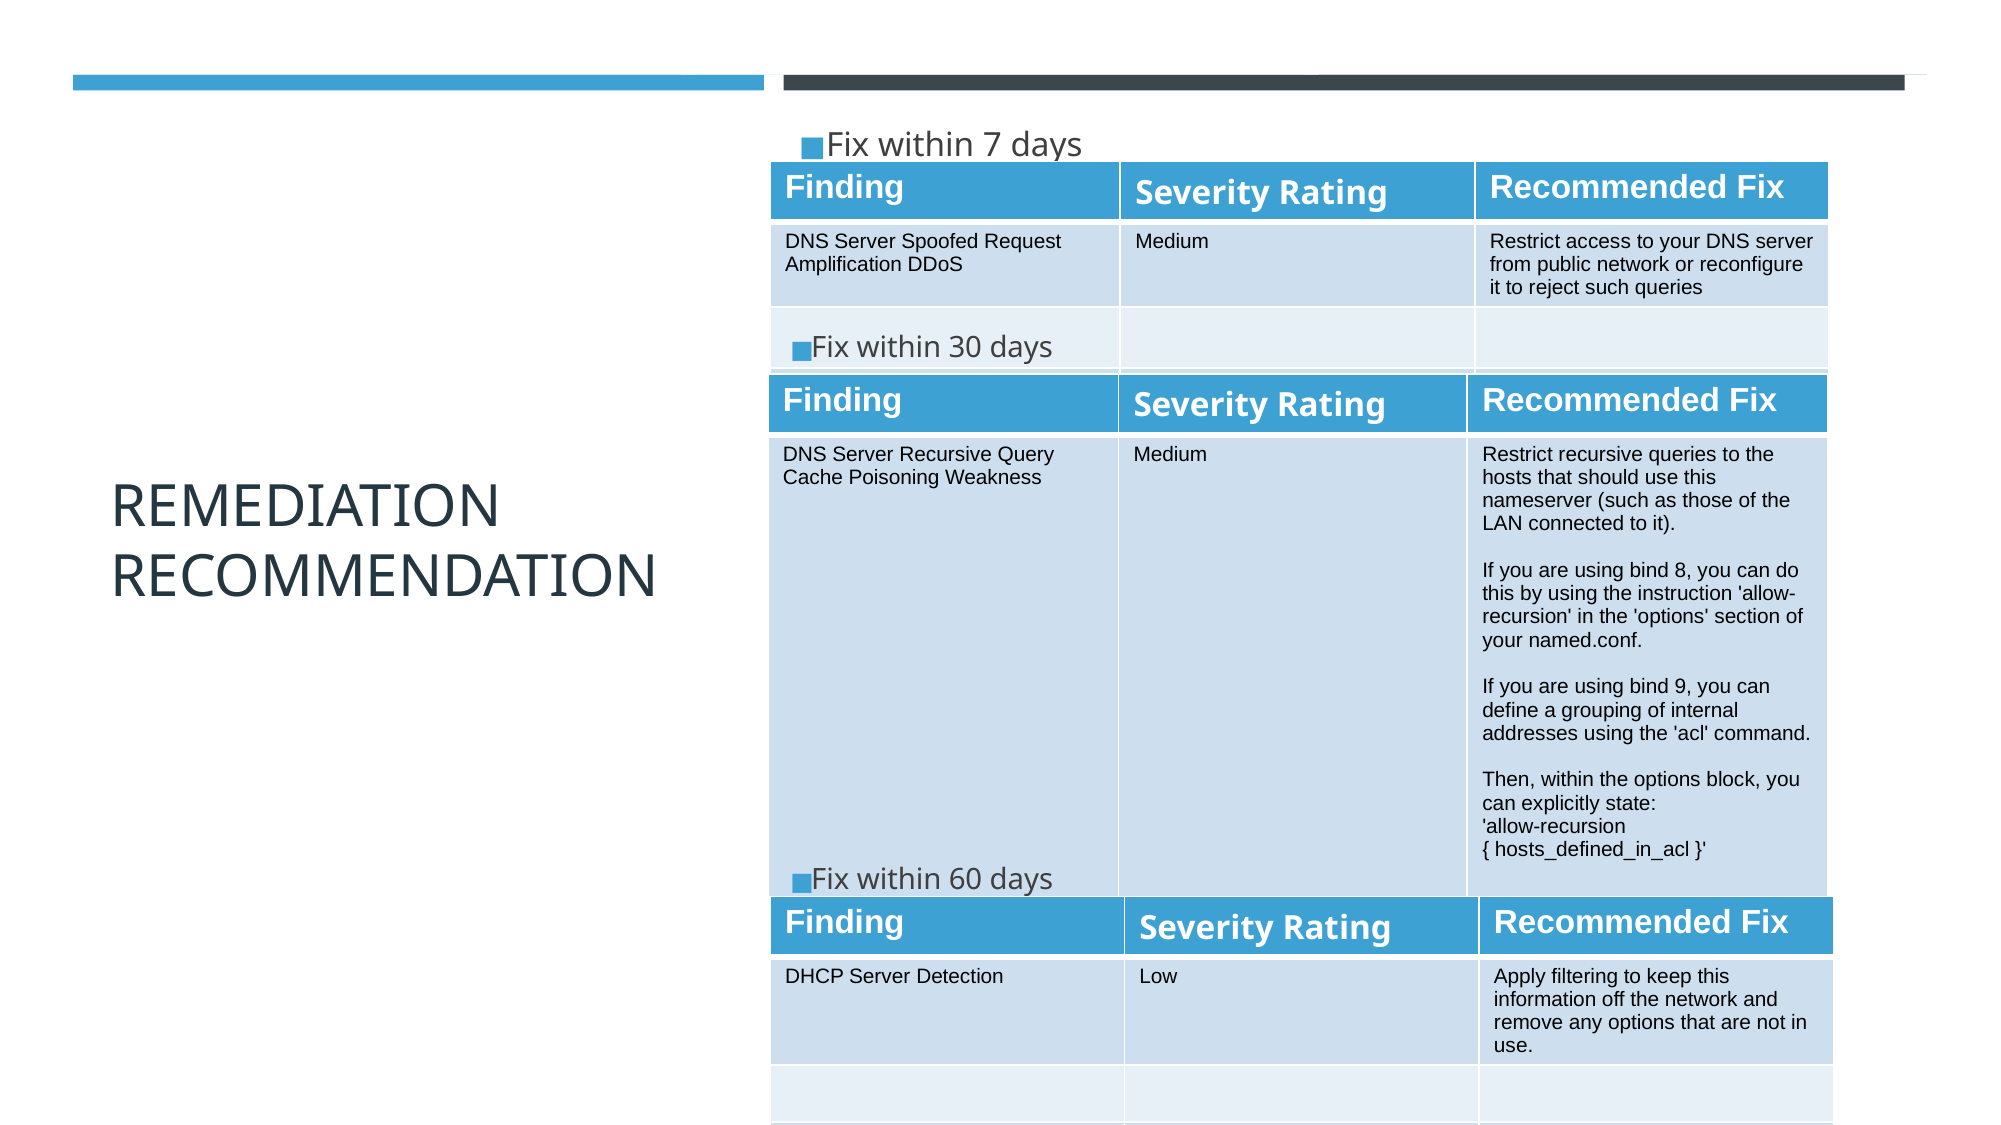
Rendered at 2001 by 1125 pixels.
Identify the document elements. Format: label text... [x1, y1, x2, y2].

table_header Finding [769, 375, 1118, 432]
title REMEDIATION RECOMMENDATION [95, 115, 764, 962]
table_header Recommended Fix [1480, 897, 1833, 954]
table_cell [771, 308, 1119, 367]
table_header Recommended Fix [1476, 162, 1828, 219]
text_box Fix within 30 days [774, 318, 1839, 374]
text_box [783, 74, 1905, 91]
table_header Severity Rating [1125, 897, 1478, 954]
table_header Finding [771, 897, 1124, 954]
table_header Finding [771, 162, 1119, 219]
table_cell Medium [1121, 225, 1474, 306]
text_box Fix within 60 days [774, 850, 1839, 906]
text_box [16, 74, 2000, 1125]
table_cell [1476, 308, 1828, 318]
table_cell DNS Server Spoofed Request Amplification DDoS [771, 225, 1119, 306]
table_cell [1480, 1066, 1833, 1121]
table_header Severity Rating [1121, 162, 1474, 219]
text_box [73, 74, 764, 91]
table_header Recommended Fix [1468, 375, 1827, 432]
table_cell Low [1125, 960, 1478, 1064]
table_cell Restrict access to your DNS server from public network or reconfigure it to reject such queries [1476, 225, 1828, 306]
table_cell DHCP Server Detection [771, 960, 1124, 1064]
table_cell [1121, 308, 1474, 318]
table_cell [771, 1066, 1124, 1121]
table_cell Medium [1119, 438, 1466, 850]
table_cell [1125, 1066, 1478, 1121]
list Fix within 7 days [783, 115, 1848, 171]
table_cell Restrict recursive queries to the hosts that should use this nameserver (such as those of the LAN connected to it). If you are using bind 8, you can do this by using the instruction 'allow-recursion' in the 'options' section of your named.conf. If you are using bind 9, you can define a grouping of internal addresses using the 'acl' command. Then, within the options block, you can explicitly state: 'allow-recursion { hosts_defined_in_acl }' [1468, 438, 1827, 850]
table_cell DNS Server Recursive Query Cache Poisoning Weakness [769, 438, 1118, 896]
table_cell Apply filtering to keep this information off the network and remove any options that are not in use. [1480, 960, 1833, 1064]
table_header Severity Rating [1119, 375, 1466, 432]
